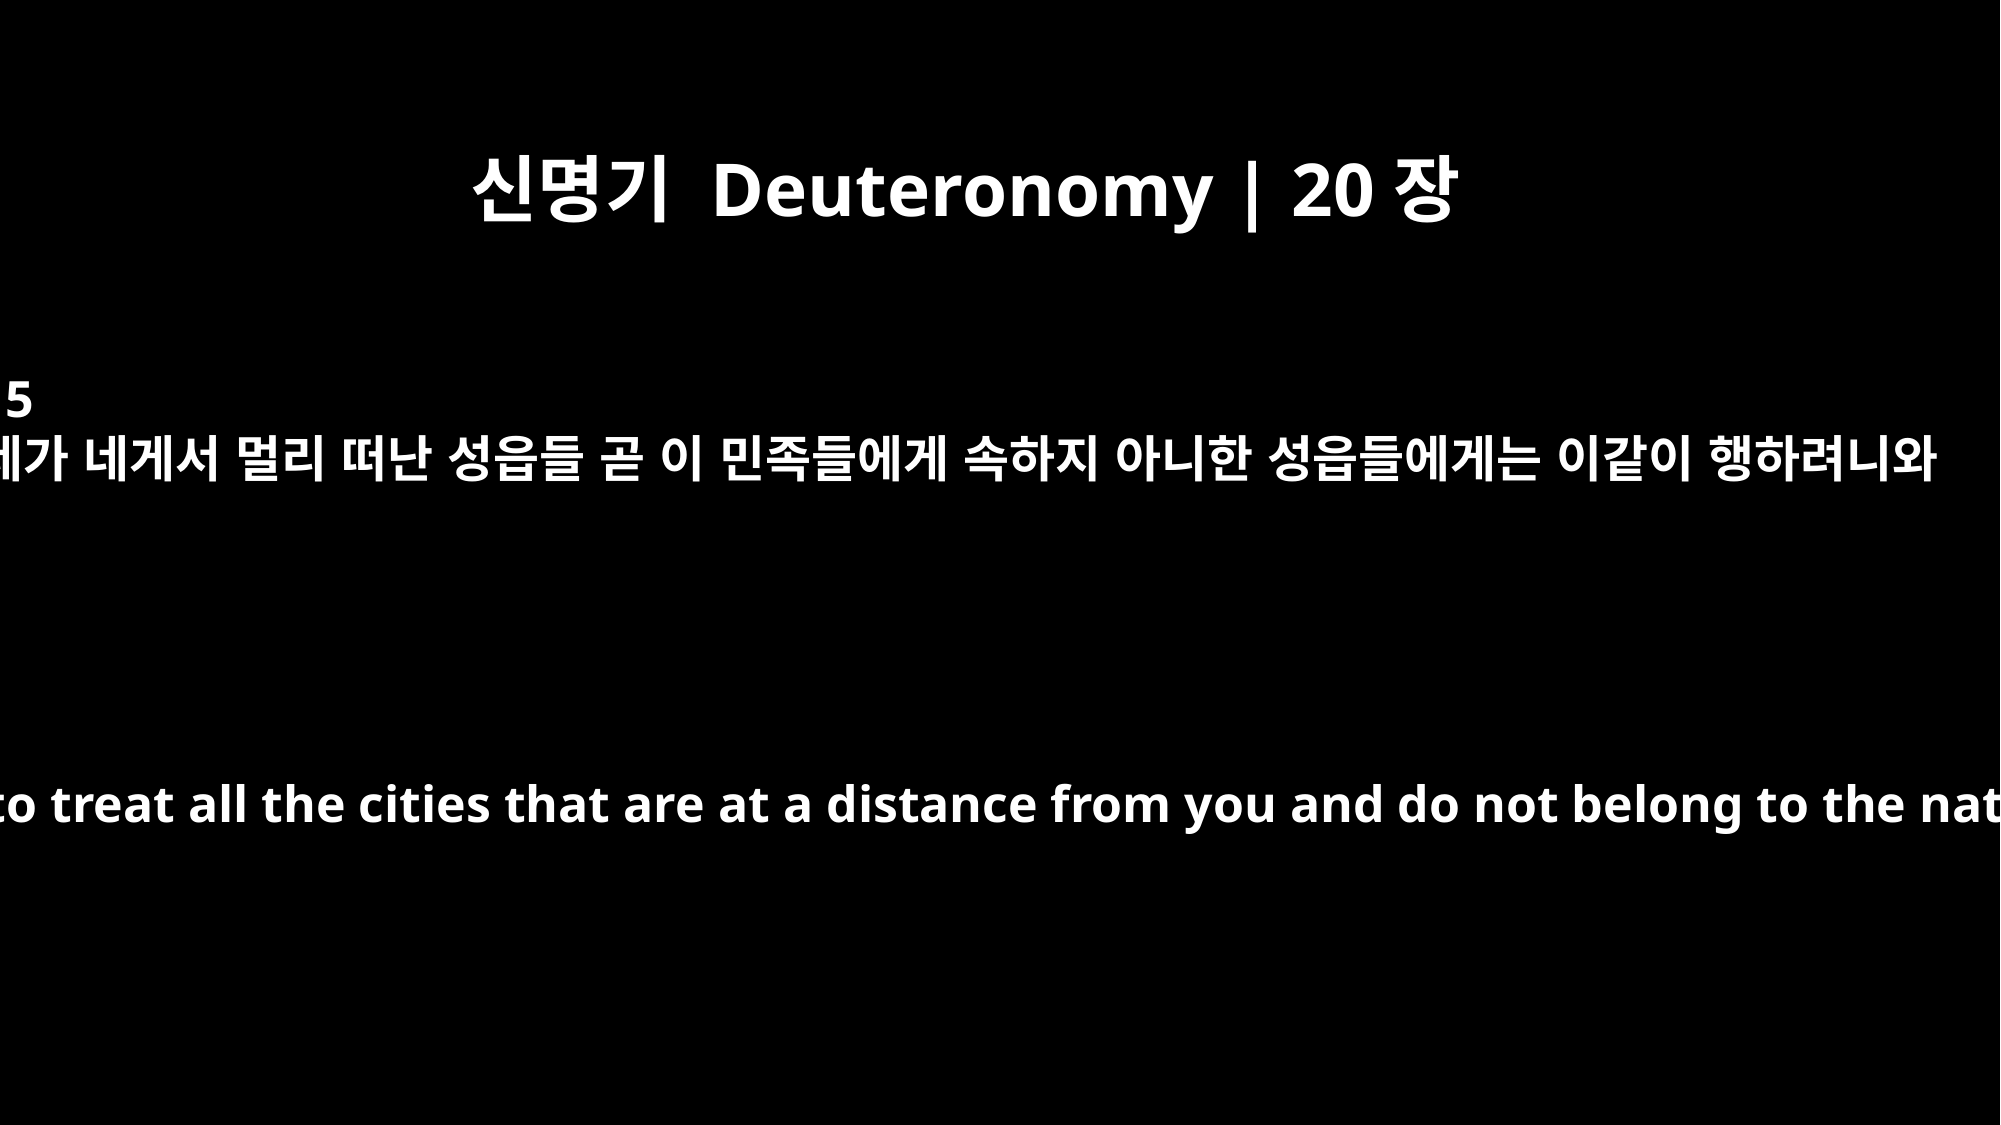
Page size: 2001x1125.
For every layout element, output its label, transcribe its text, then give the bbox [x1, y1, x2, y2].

text_box This is how you are to treat all the cities that are at a distance from you and do not belong to the nations nearby. [0, 764, 2000, 840]
text_box 15 네가 네게서 멀리 떠난 성읍들 곧 이 민족들에게 속하지 아니한 성읍들에게는 이같이 행하려니와 [0, 359, 1955, 495]
text_box 신명기 Deuteronomy | 20장 [456, 136, 1476, 239]
